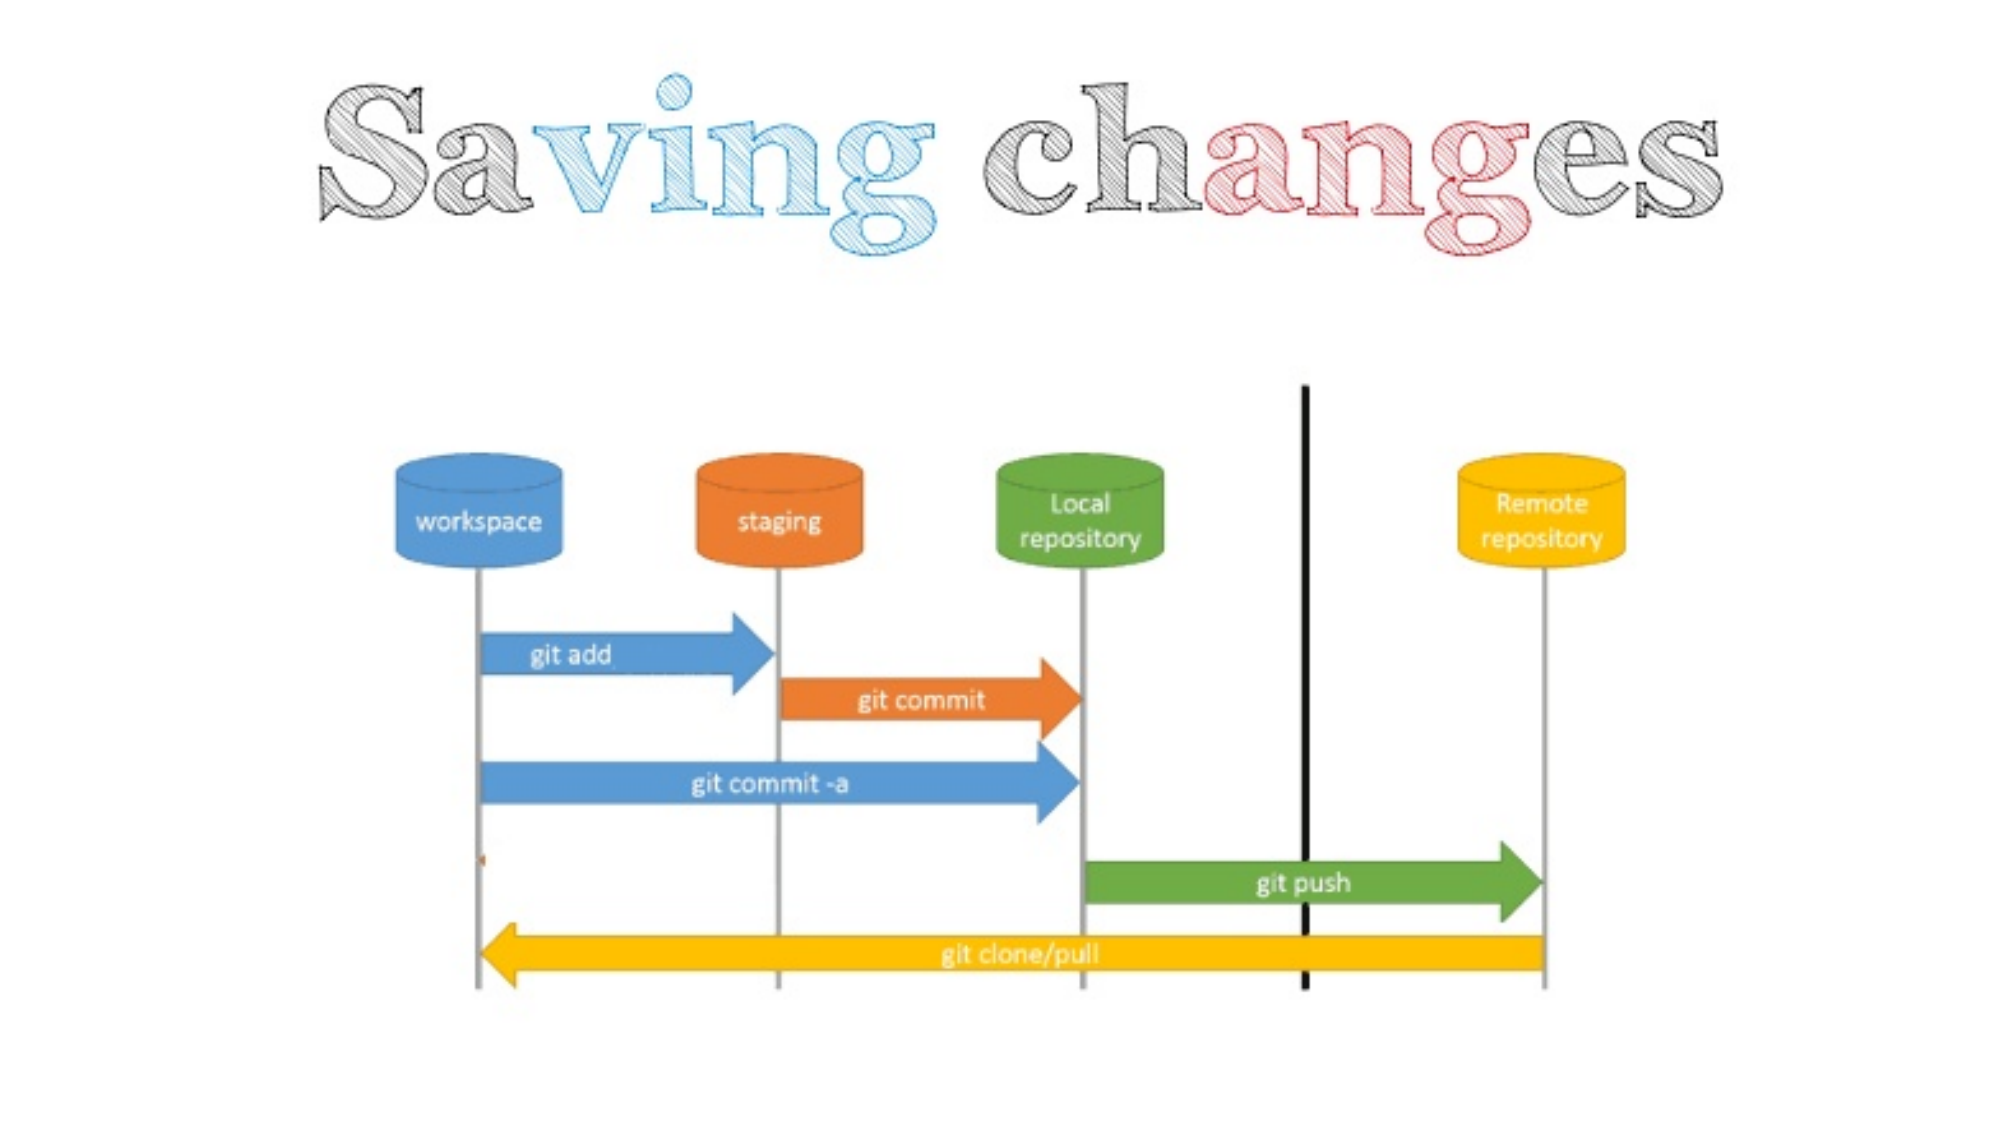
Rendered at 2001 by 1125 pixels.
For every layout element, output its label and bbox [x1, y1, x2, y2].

list [208, 0, 1836, 1125]
